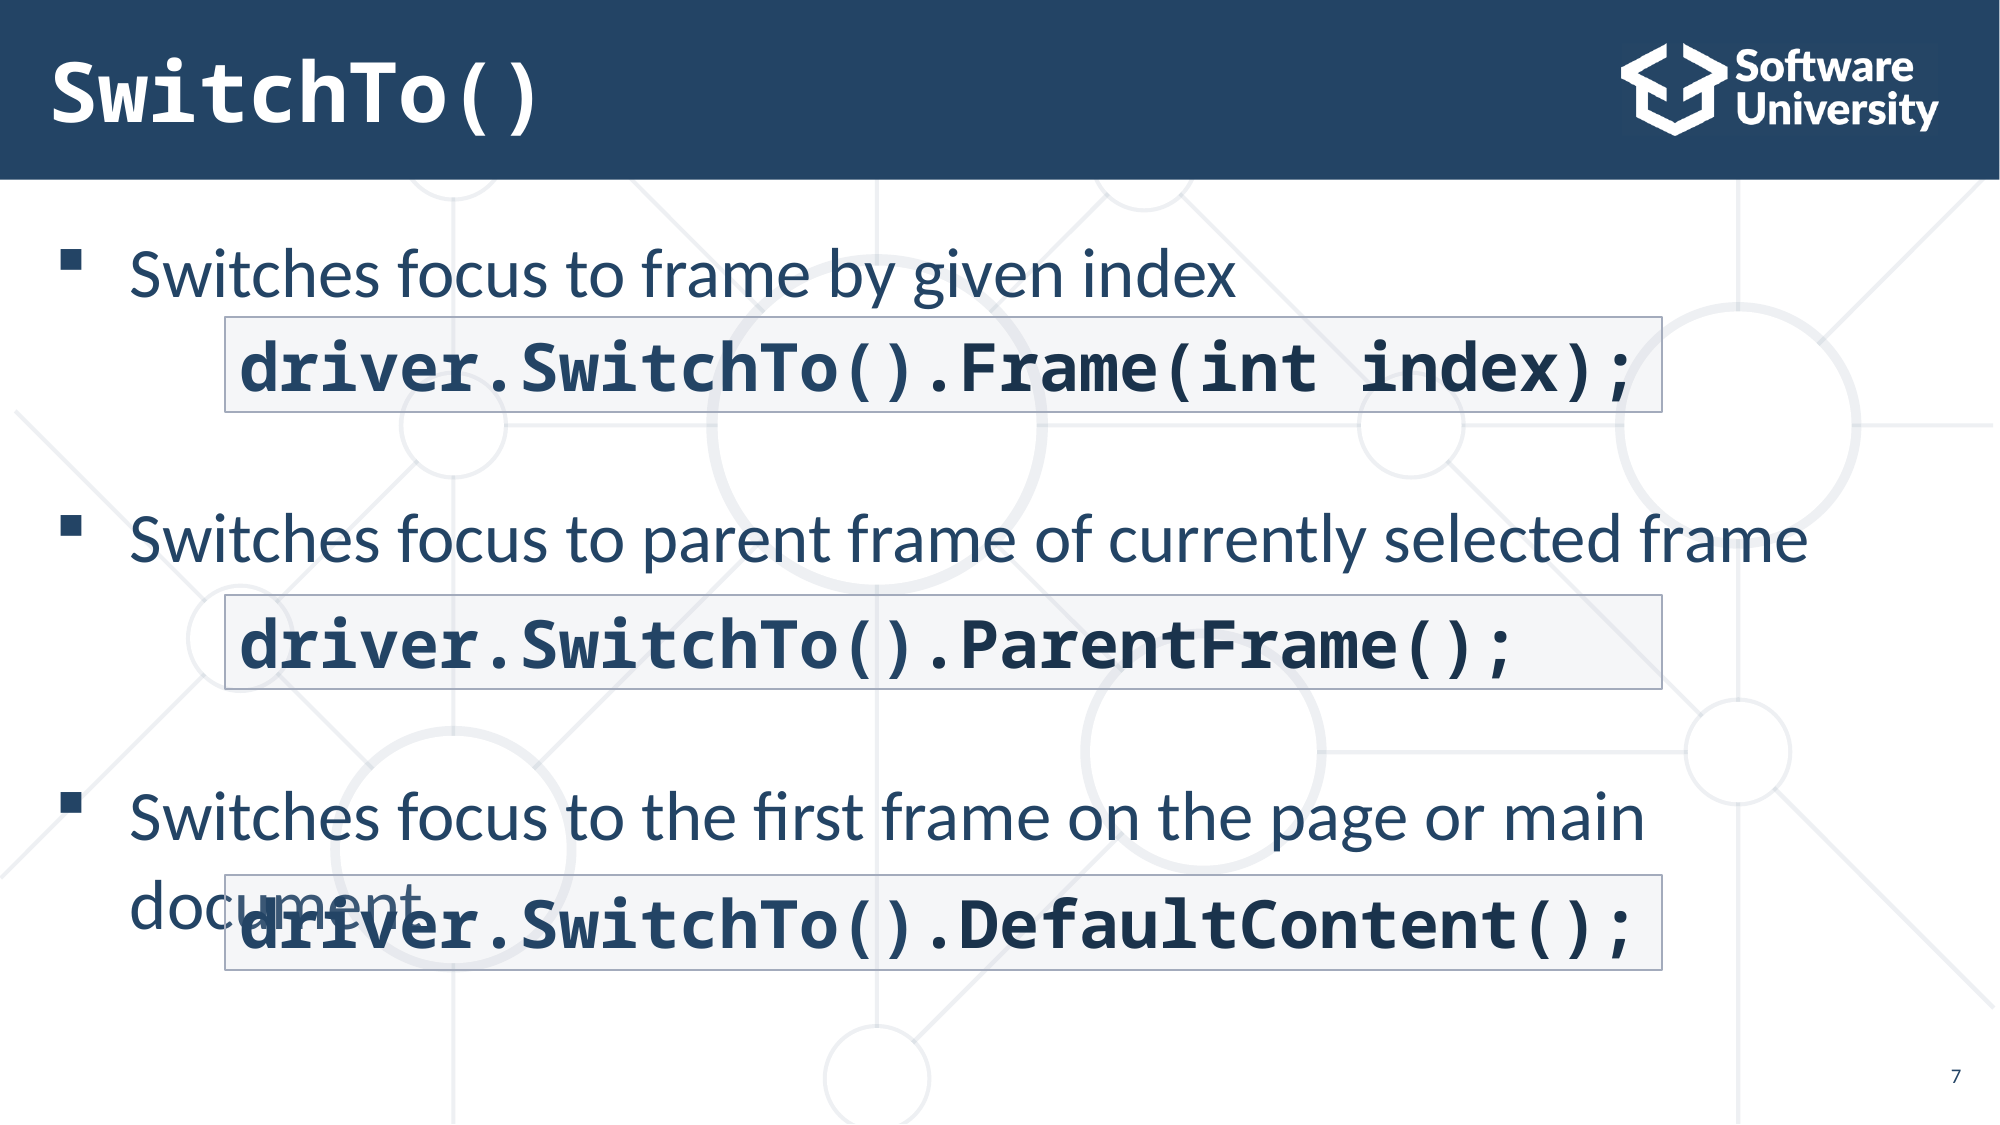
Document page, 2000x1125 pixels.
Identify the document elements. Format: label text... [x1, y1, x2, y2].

text_box driver.SwitchTo().DefaultContent(); [224, 874, 1663, 970]
list Switches focus to frame by given index Switches focus to parent frame of currently selected frame Switches focus to the first frame on the page or main document [37, 216, 1976, 1070]
slide_number 7 [1896, 1049, 1968, 1101]
text_box driver.SwitchTo().ParentFrame(); [224, 594, 1663, 690]
text_box driver.SwitchTo().Frame(int index); [224, 317, 1663, 412]
title SwitchTo() [31, 16, 1591, 162]
picture [1621, 43, 1939, 136]
